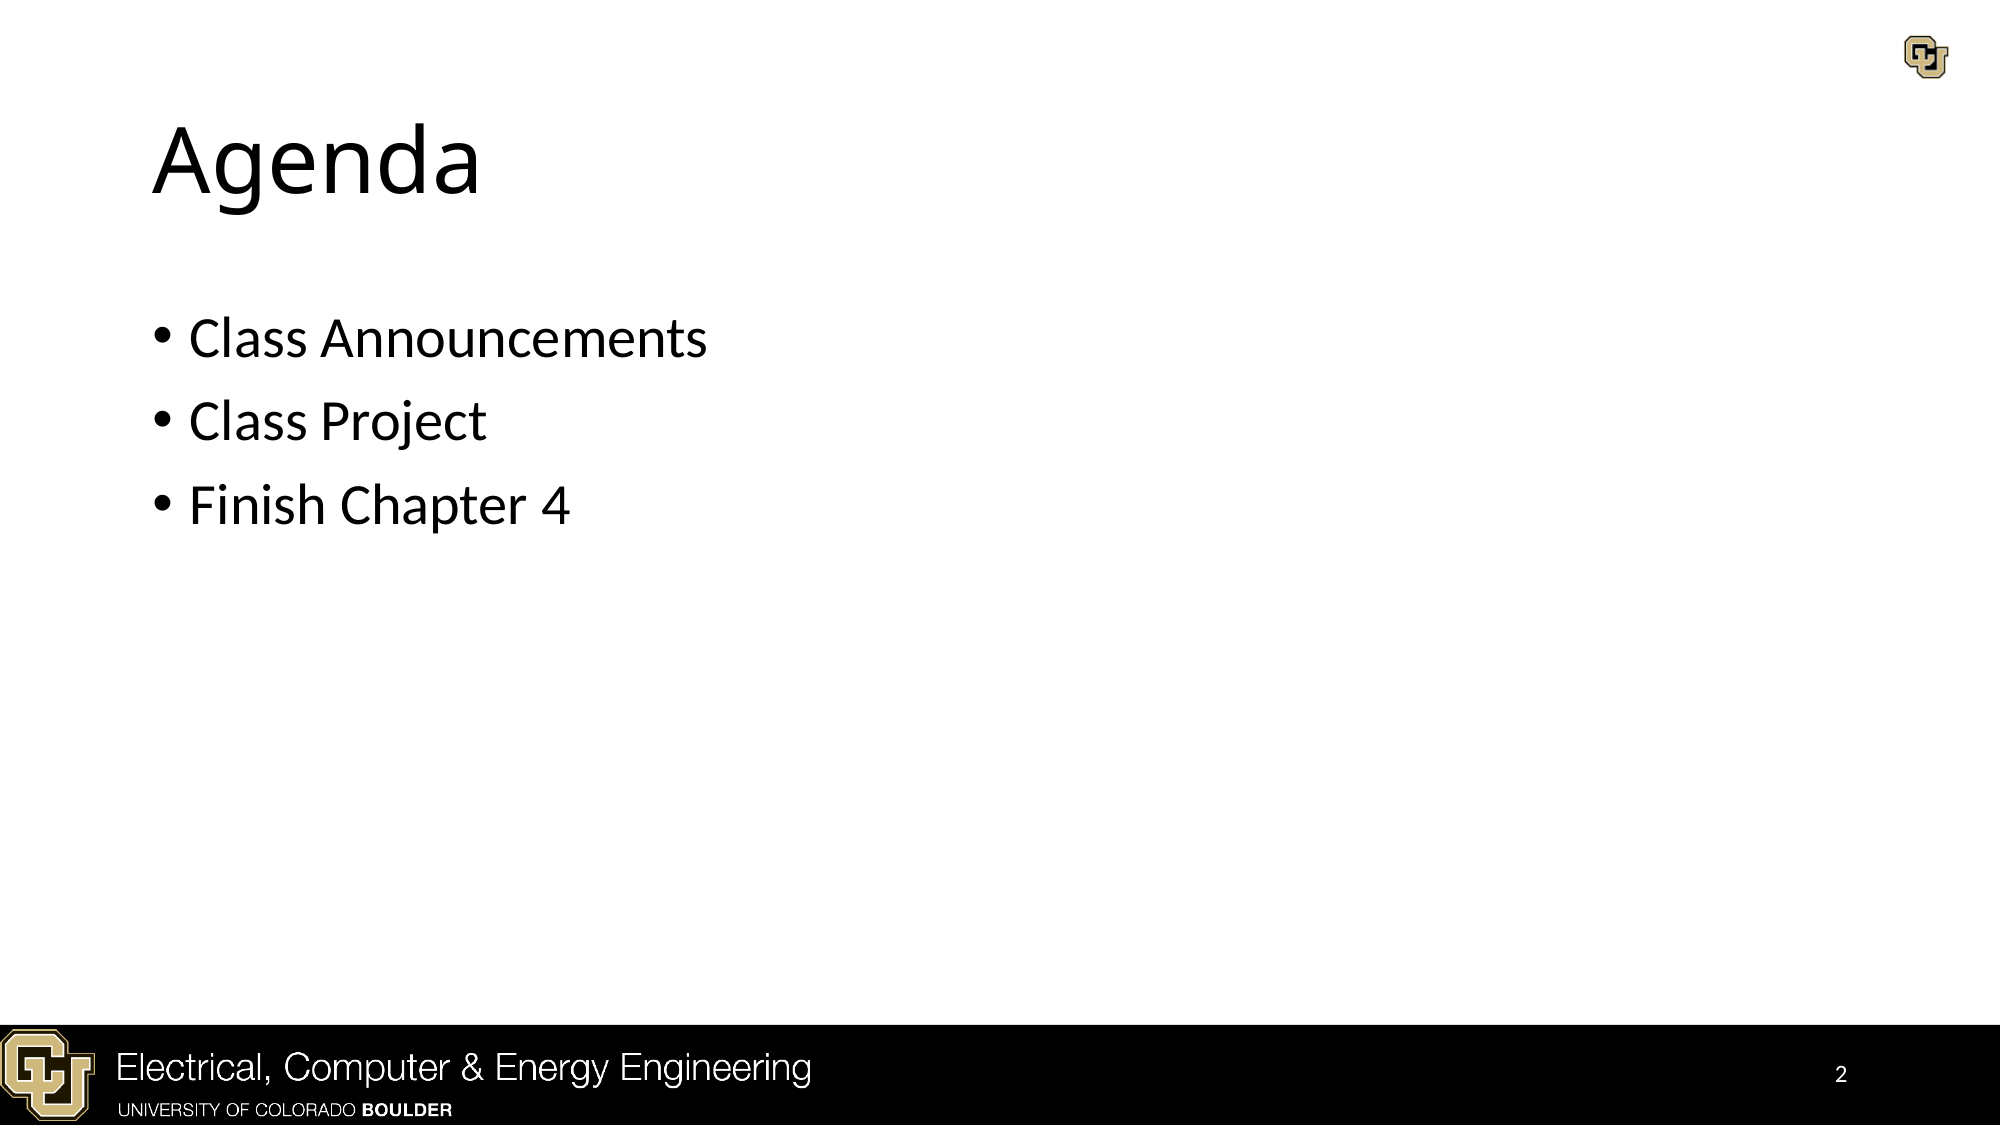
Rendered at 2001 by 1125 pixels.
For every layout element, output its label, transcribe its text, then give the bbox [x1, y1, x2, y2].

title Agenda [137, 55, 1863, 274]
slide_number 2 [1412, 1042, 1863, 1103]
picture [1899, 32, 1958, 87]
footer [0, 1024, 2000, 1125]
picture [0, 1029, 810, 1121]
list Class Announcements Class Project Finish Chapter 4 [137, 299, 1863, 1014]
